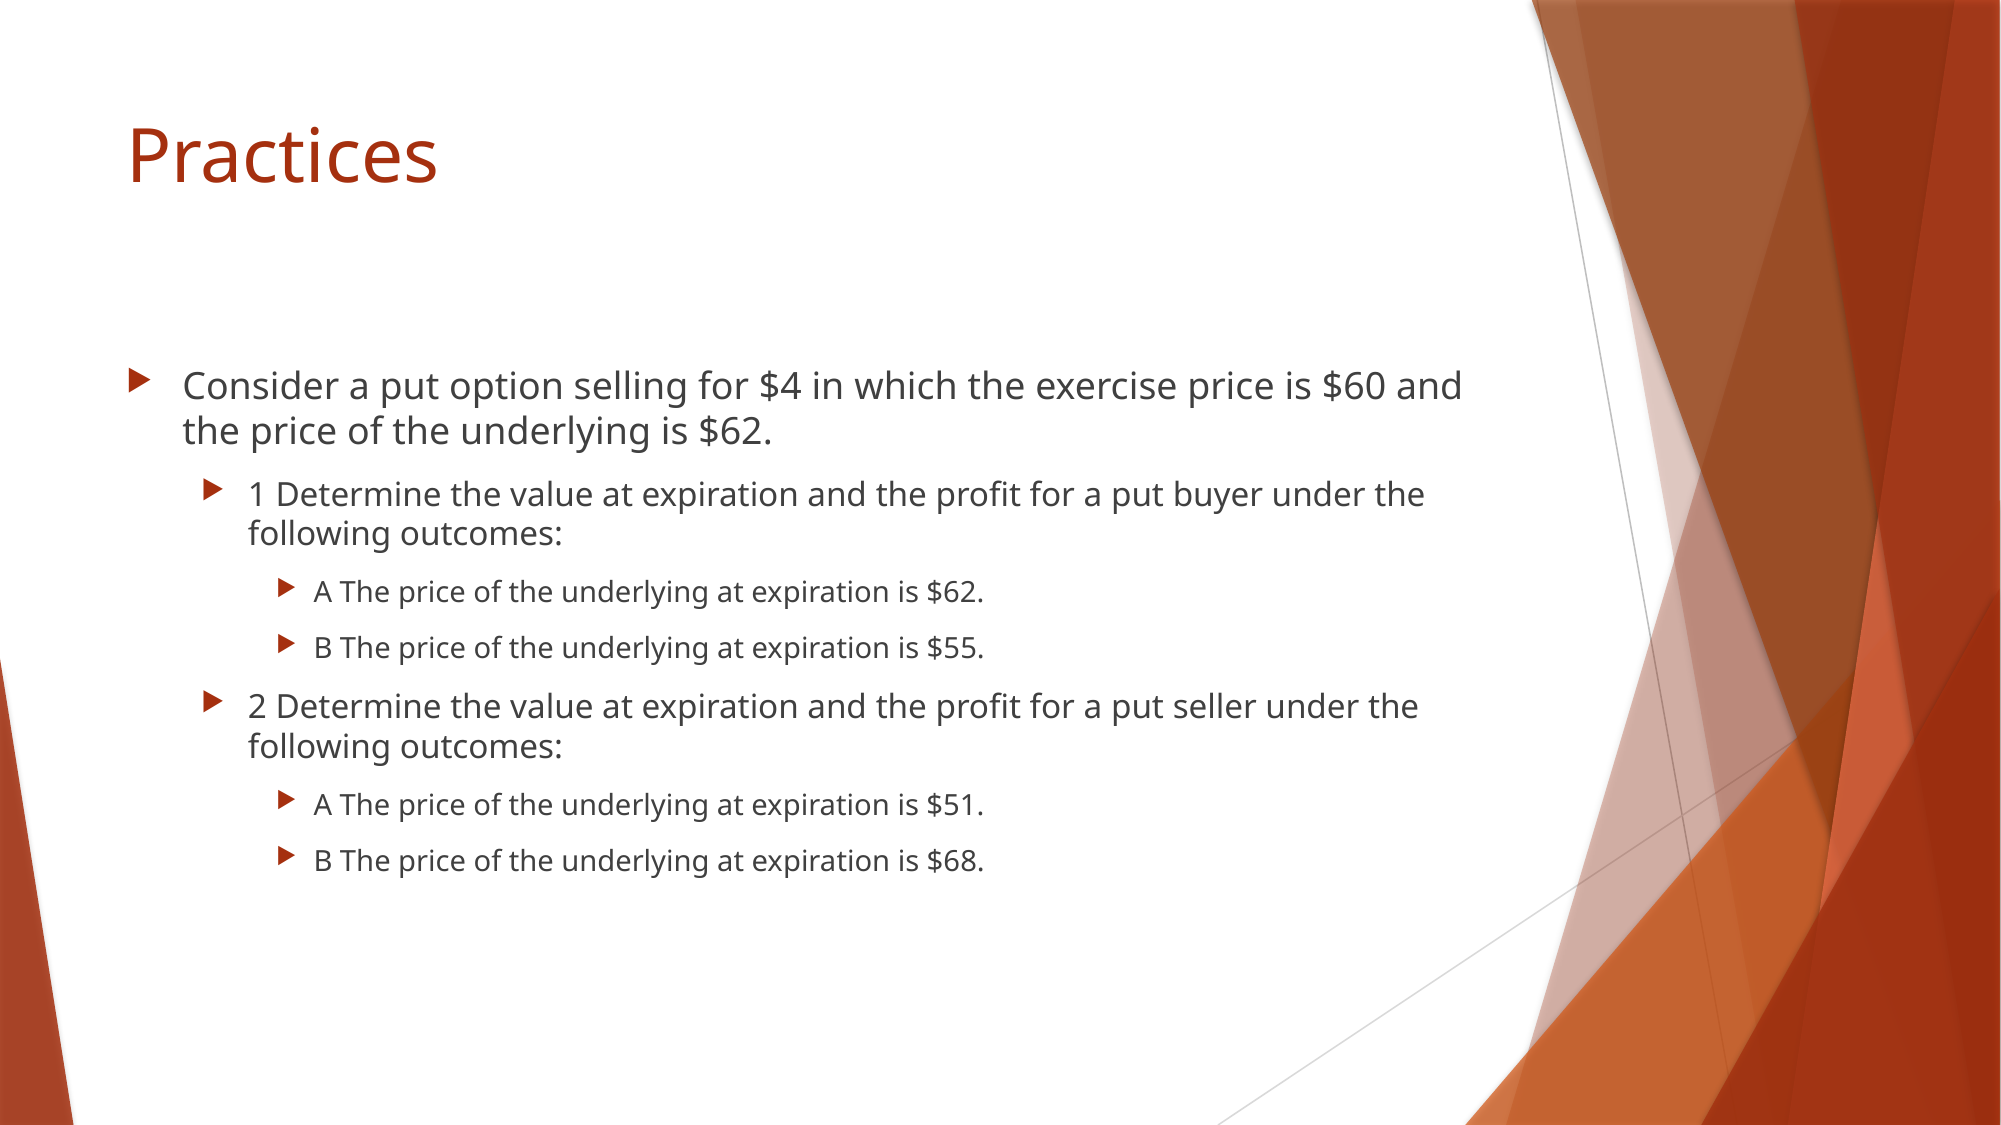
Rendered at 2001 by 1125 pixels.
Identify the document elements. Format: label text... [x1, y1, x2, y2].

title Practices [111, 99, 1522, 317]
list Consider a put option selling for $4 in which the exercise price is $60 and the price of the underlying is $62. 1 Determine the value at expiration and the profit for a put buyer under the following outcomes: A The price of the underlying at expiration is $62. B The price of the underlying at expiration is $55. 2 Determine the value at expiration and the profit for a put seller under the following outcomes: A The price of the underlying at expiration is $51. B The price of the underlying at expiration is $68. [111, 354, 1522, 992]
